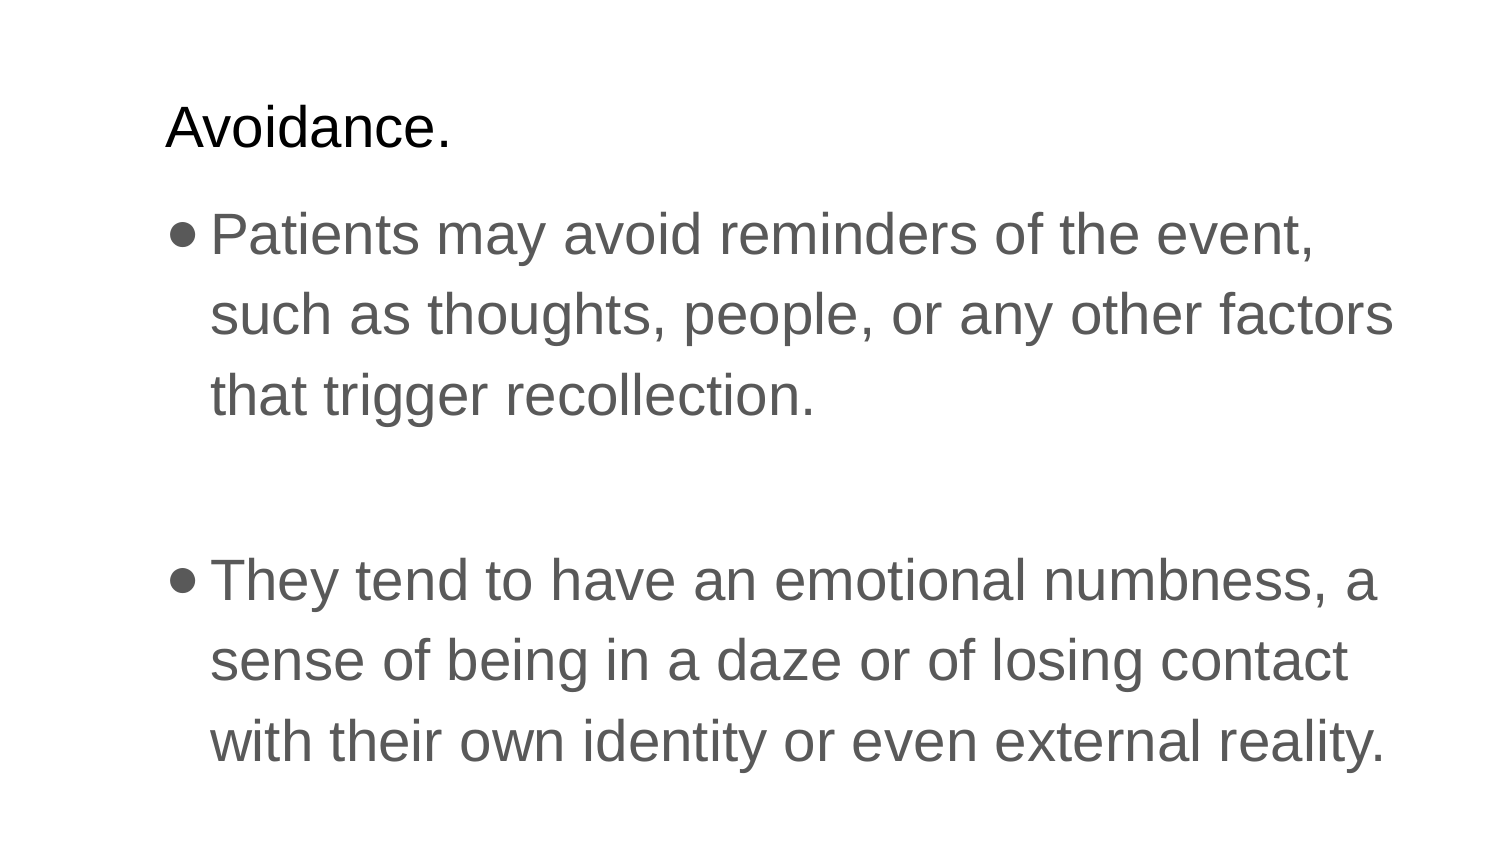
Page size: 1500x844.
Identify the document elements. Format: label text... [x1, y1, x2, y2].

title Avoidance. [150, 33, 1425, 175]
list Patients may avoid reminders of the event, such as thoughts, people, or any other factors that trigger recollection. They tend to have an emotional numbness, a sense of being in a daze or of losing contact with their own identity or even external reality. They may be unable to remember important aspects of the event. [150, 178, 1425, 741]
